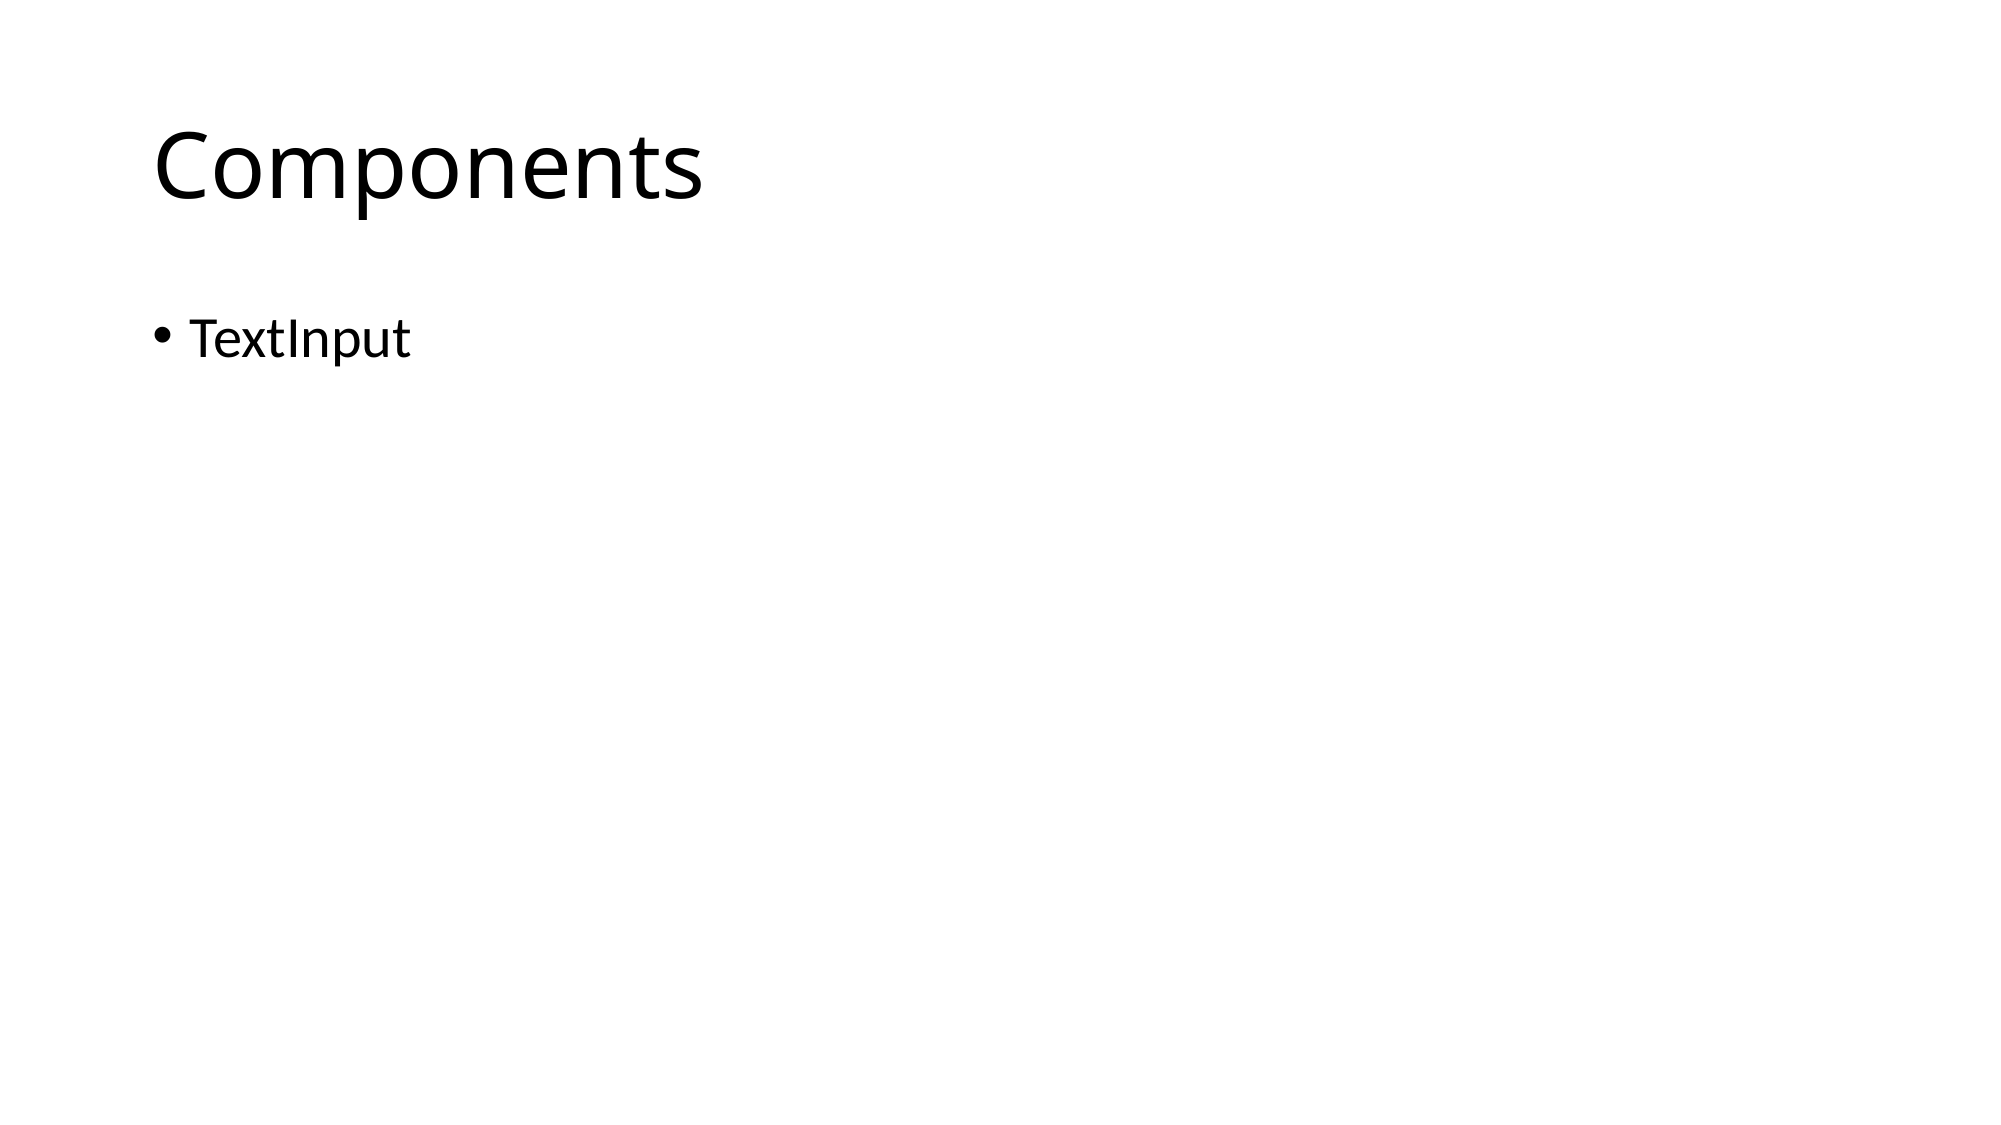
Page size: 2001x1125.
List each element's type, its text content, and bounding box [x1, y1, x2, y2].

title Components [137, 59, 1863, 278]
list TextInput [137, 299, 1863, 1014]
